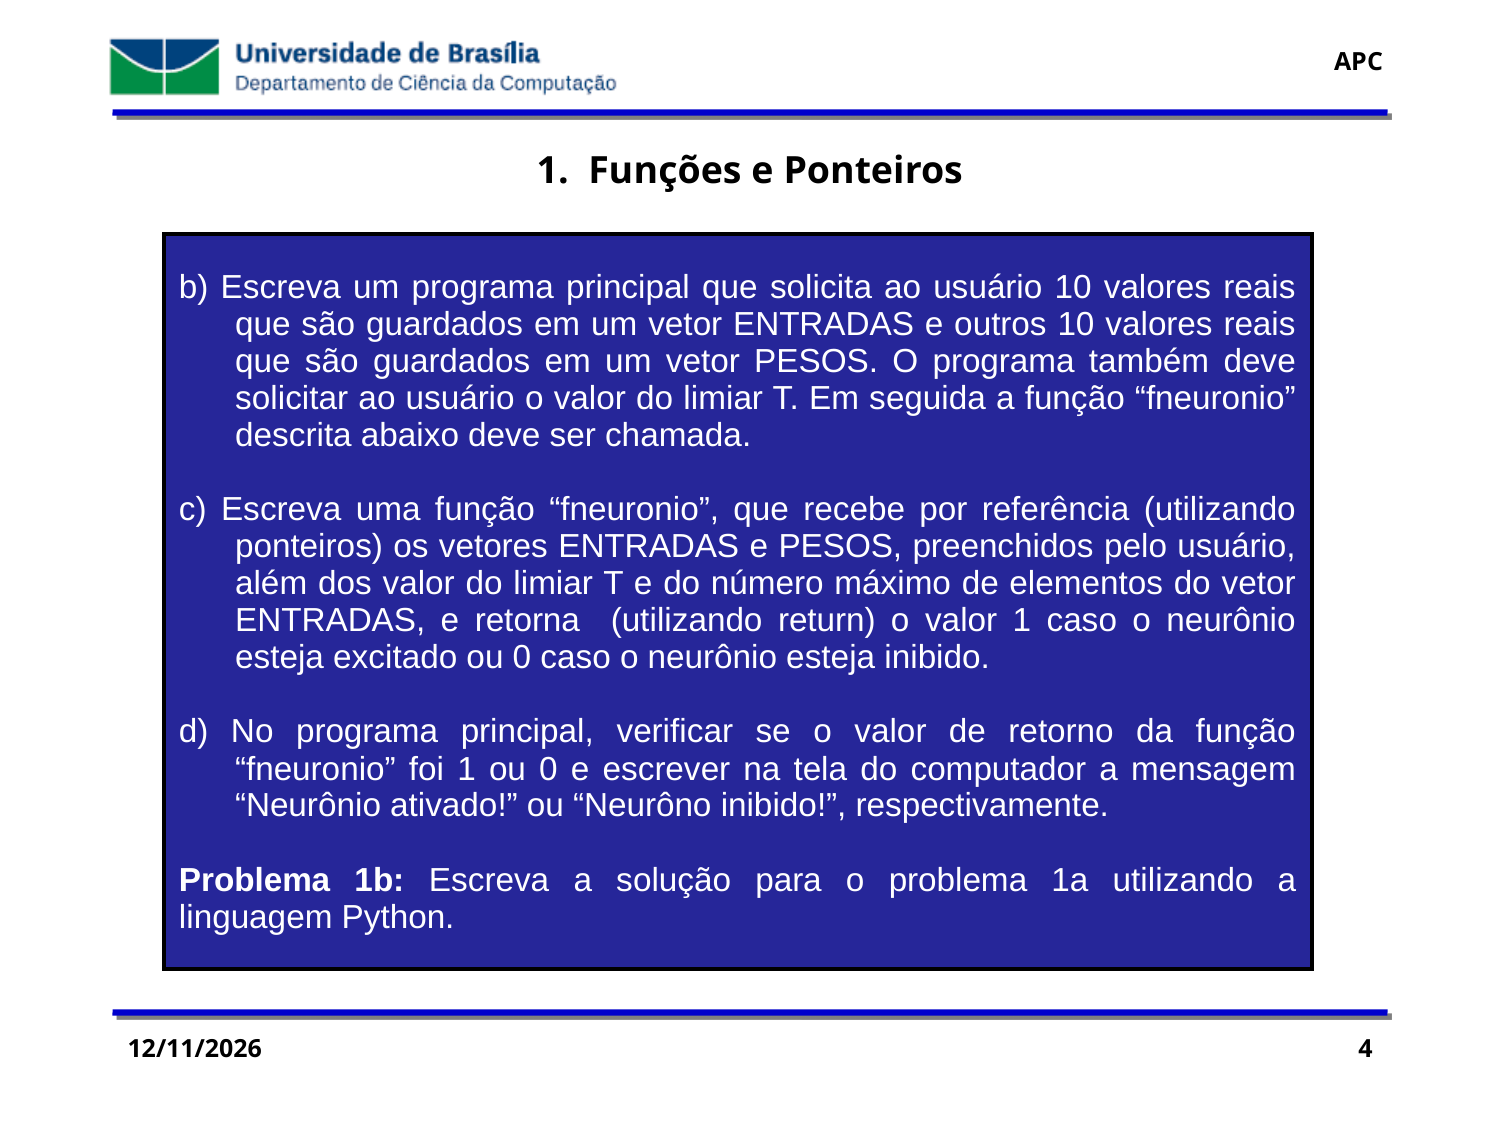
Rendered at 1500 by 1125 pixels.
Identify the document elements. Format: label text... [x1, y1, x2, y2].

slide_number 4 [1074, 1024, 1388, 1101]
table_header b) Escreva um programa principal que solicita ao usuário 10 valores reais que são guardados em um vetor ENTRADAS e outros 10 valores reais que são guardados em um vetor PESOS. O programa também deve solicitar ao usuário o valor do limiar T. Em seguida a função “fneuronio” descrita abaixo deve ser chamada. c) Escreva uma função “fneuronio”, que recebe por referência (utilizando ponteiros) os vetores ENTRADAS e PESOS, preenchidos pelo usuário, além dos valor do limiar T e do número máximo de elementos do vetor ENTRADAS, e retorna (utilizando return) o valor 1 caso o neurônio esteja excitado ou 0 caso o neurônio esteja inibido. d) No programa principal, verificar se o valor de retorno da função “fneuronio” foi 1 ou 0 e escrever na tela do computador a mensagem “Neurônio ativado!” ou “Neurôno inibido!”, respectivamente. Problema 1b: Escreva a solução para o problema 1a utilizando a linguagem Python. [166, 236, 1310, 967]
picture [105, 35, 632, 100]
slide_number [112, 1024, 426, 1101]
text_box 1. Funções e Ponteiros [112, 138, 1388, 198]
